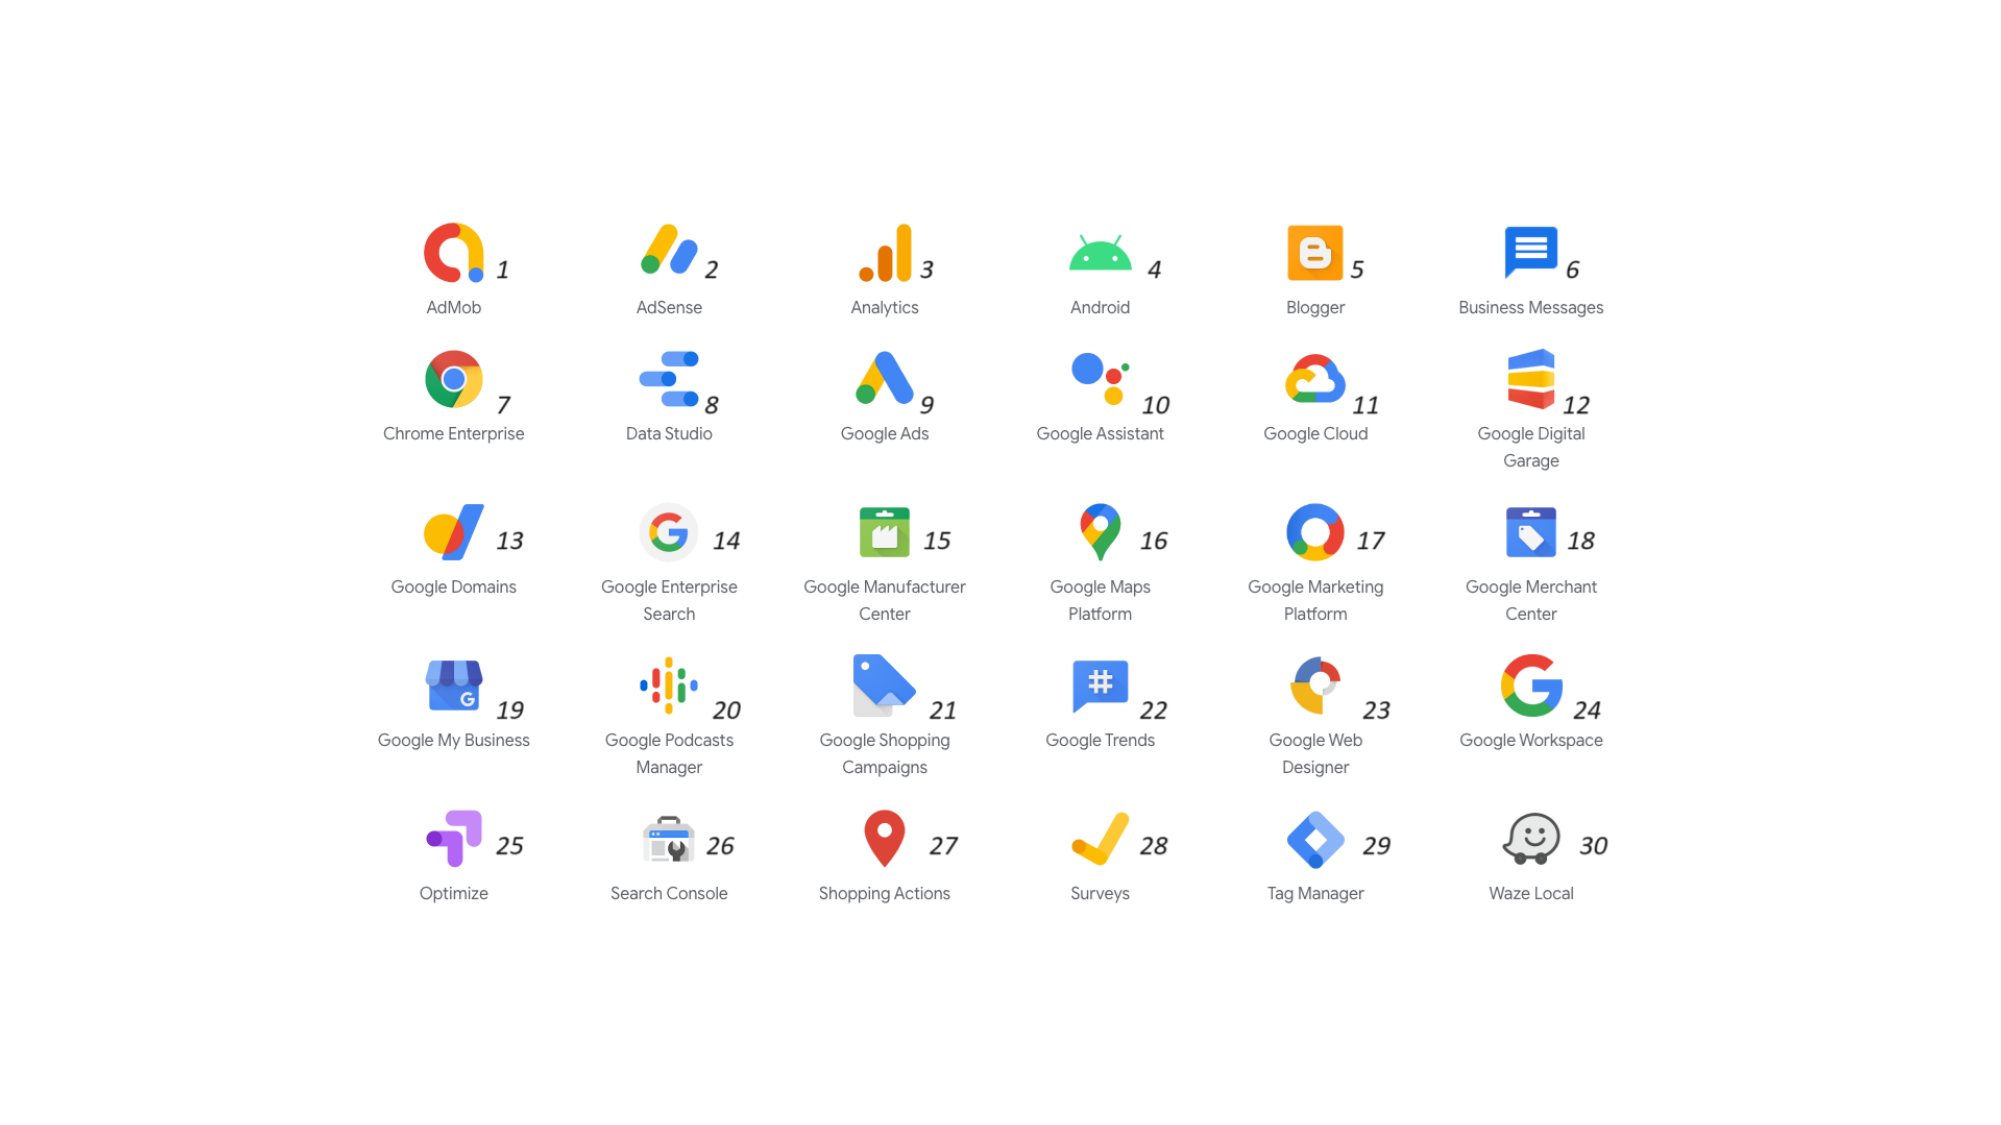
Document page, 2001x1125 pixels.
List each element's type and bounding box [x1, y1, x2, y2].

picture [330, 183, 1670, 942]
